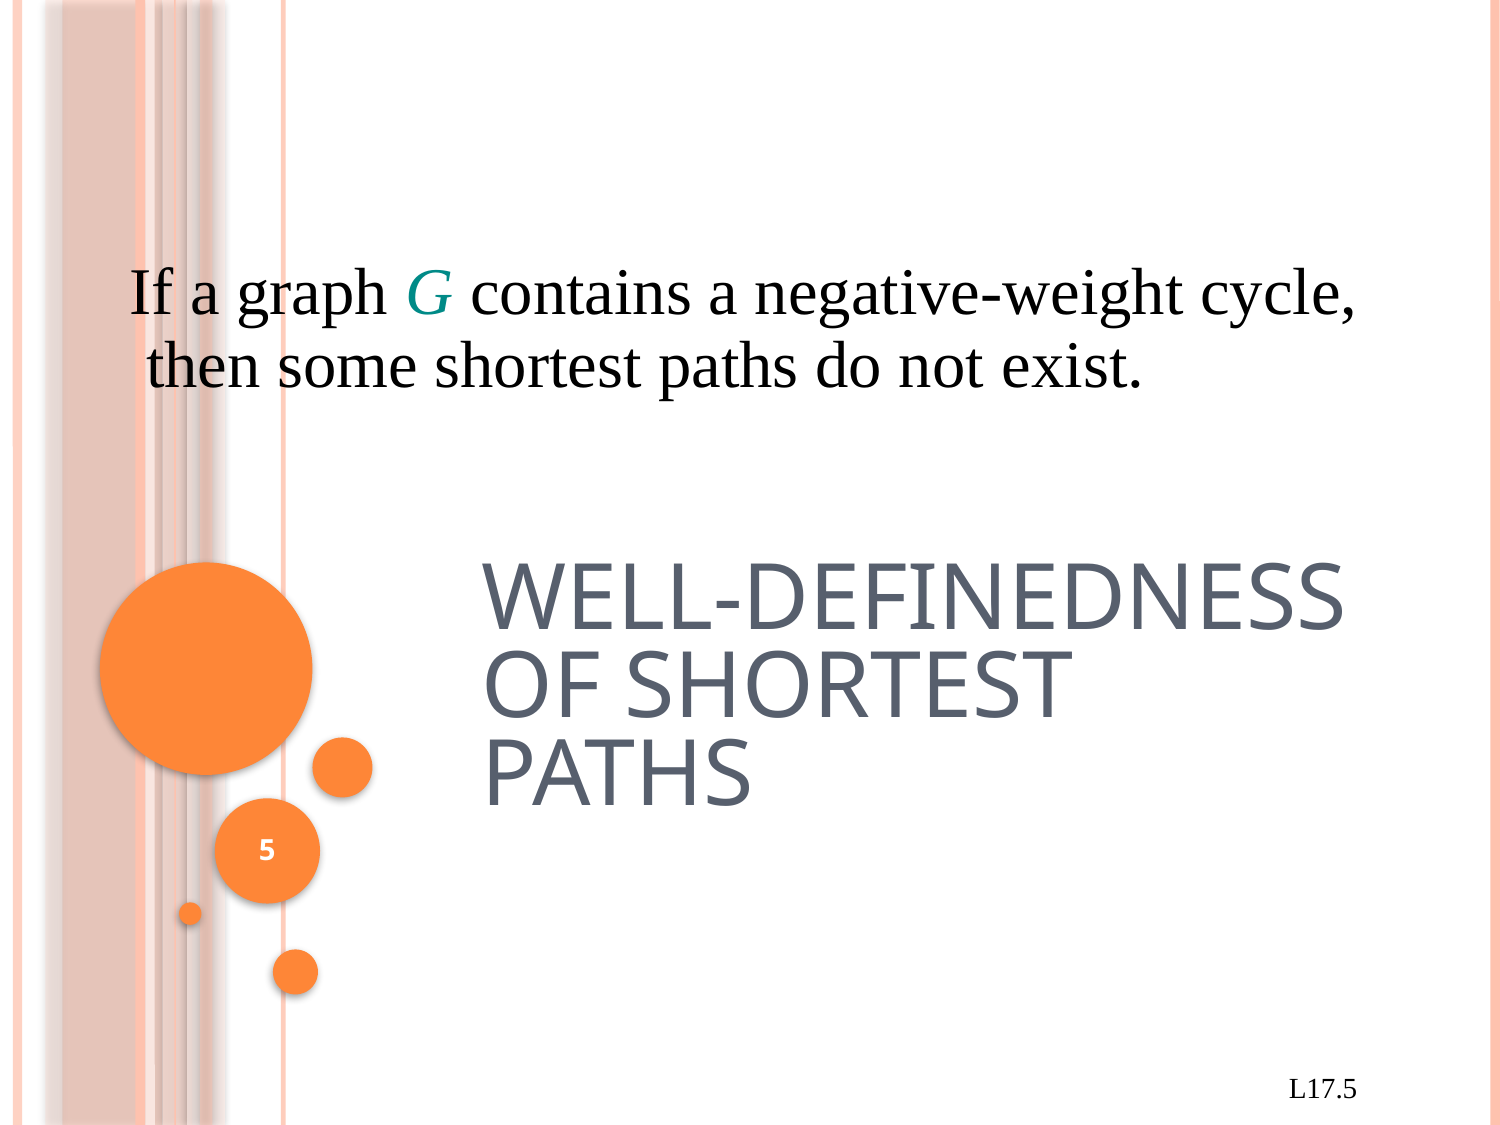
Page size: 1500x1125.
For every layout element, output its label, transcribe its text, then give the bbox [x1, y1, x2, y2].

slide_number 5 [217, 808, 318, 894]
text_box L17.5 [1286, 1070, 1379, 1104]
text_box If a graph G contains a negative-weight cycle, then some shortest paths do not exist. [127, 245, 1362, 401]
title Well-definedness of shortest paths [375, 535, 1388, 824]
